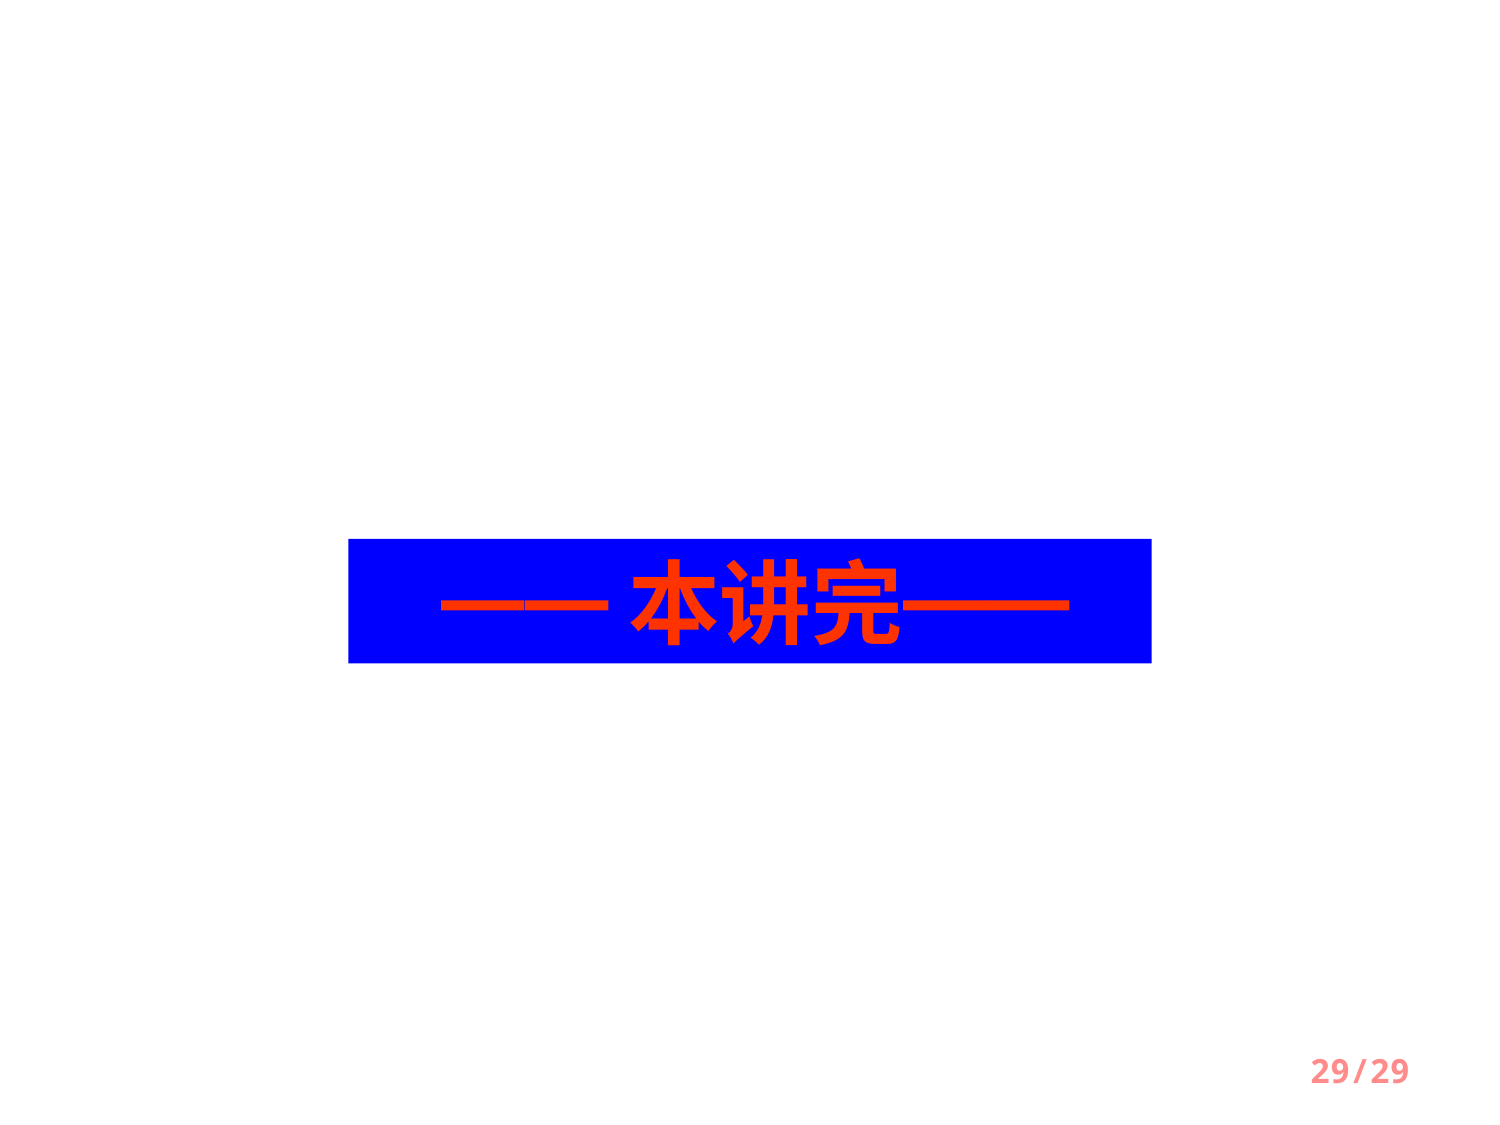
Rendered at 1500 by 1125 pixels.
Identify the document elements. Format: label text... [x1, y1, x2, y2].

text_box ━━本讲完━━ [348, 538, 1152, 664]
slide_number 29/29 [1074, 1042, 1425, 1103]
